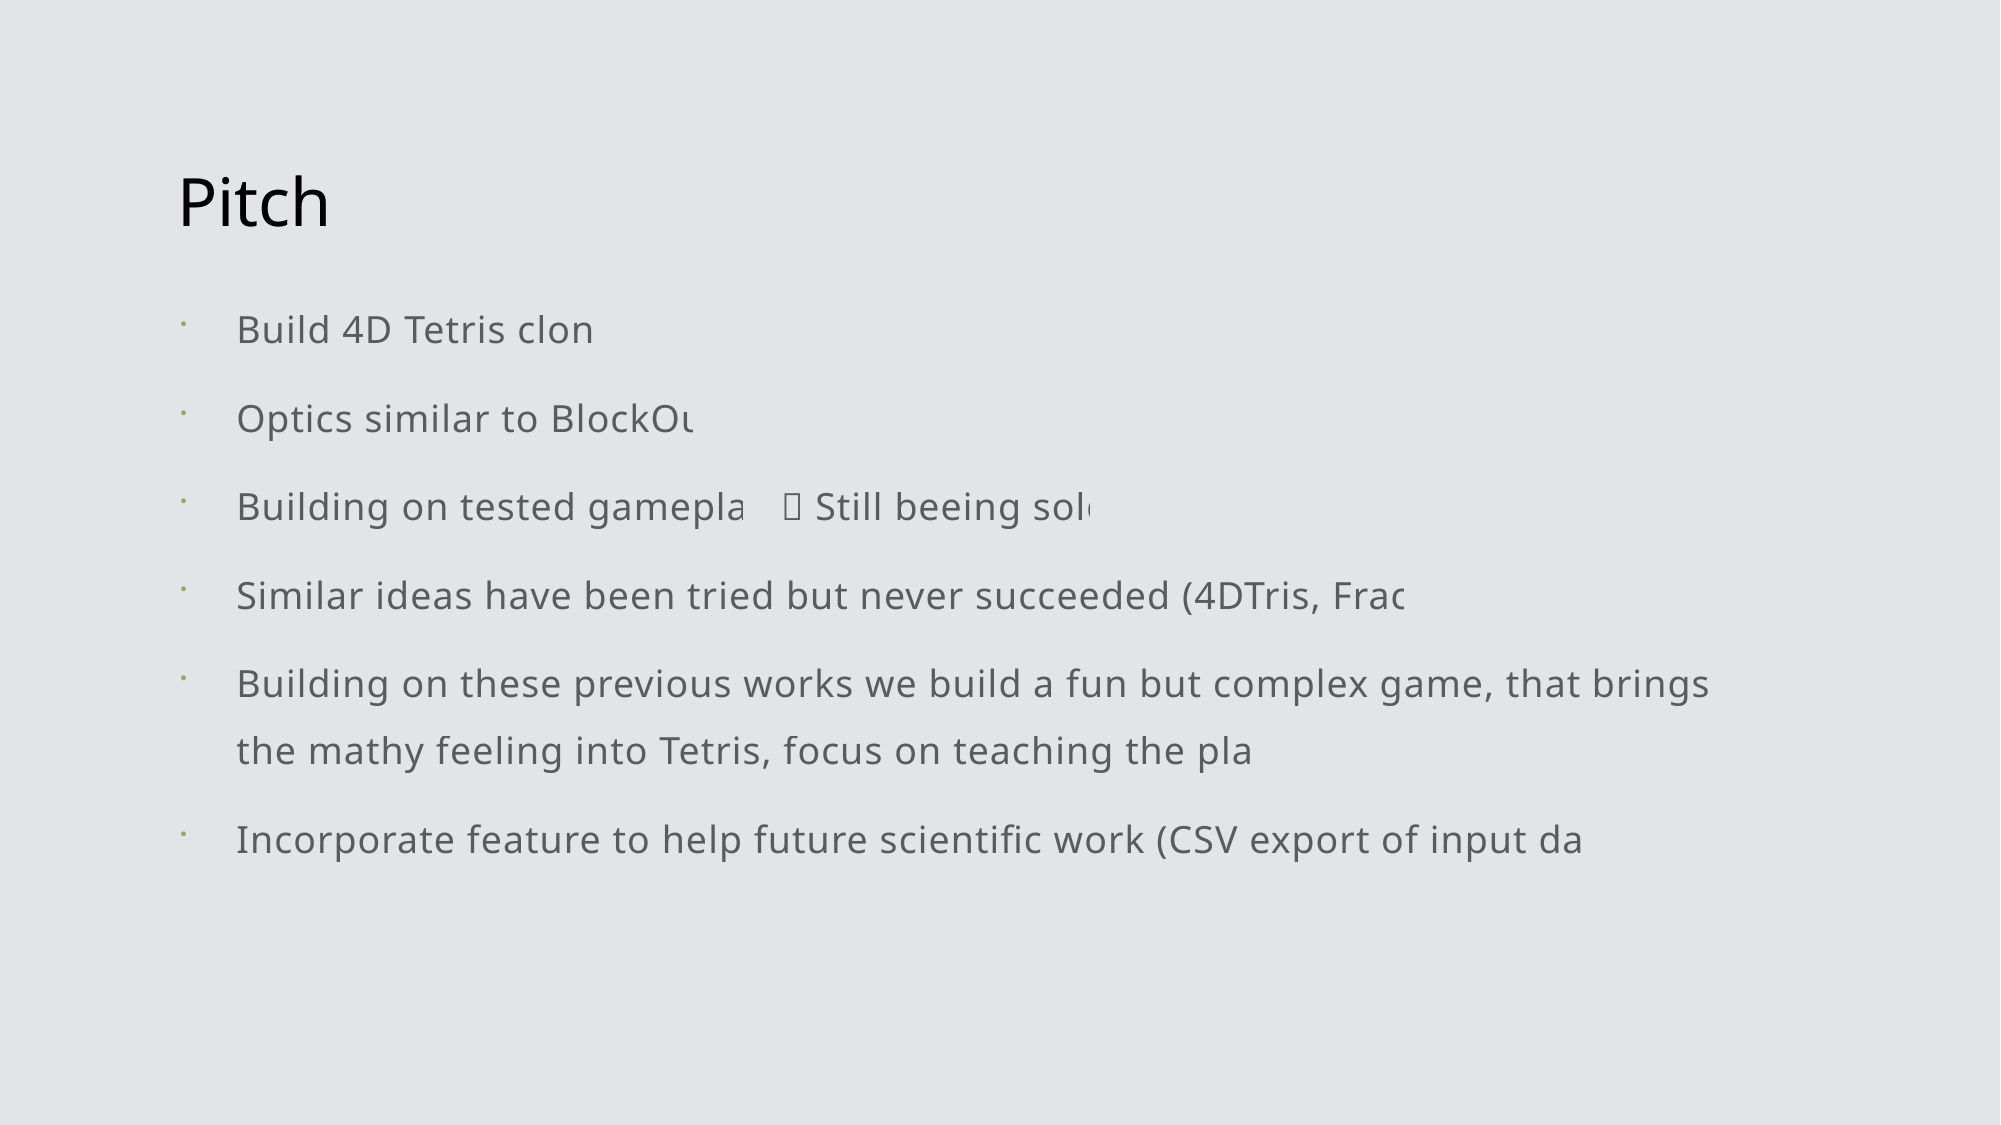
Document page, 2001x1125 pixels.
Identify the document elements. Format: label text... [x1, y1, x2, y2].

title Pitch [162, 64, 1838, 248]
list Build 4D Tetris clone Optics similar to BlockOut Building on tested gameplay  Still beeing sold Similar ideas have been tried but never succeeded (4DTris, Frac4D) Building on these previous works we build a fun but complex game, that brings back the mathy feeling into Tetris, focus on teaching the player Incorporate feature to help future scientific work (CSV export of input data…) [162, 276, 1838, 1061]
